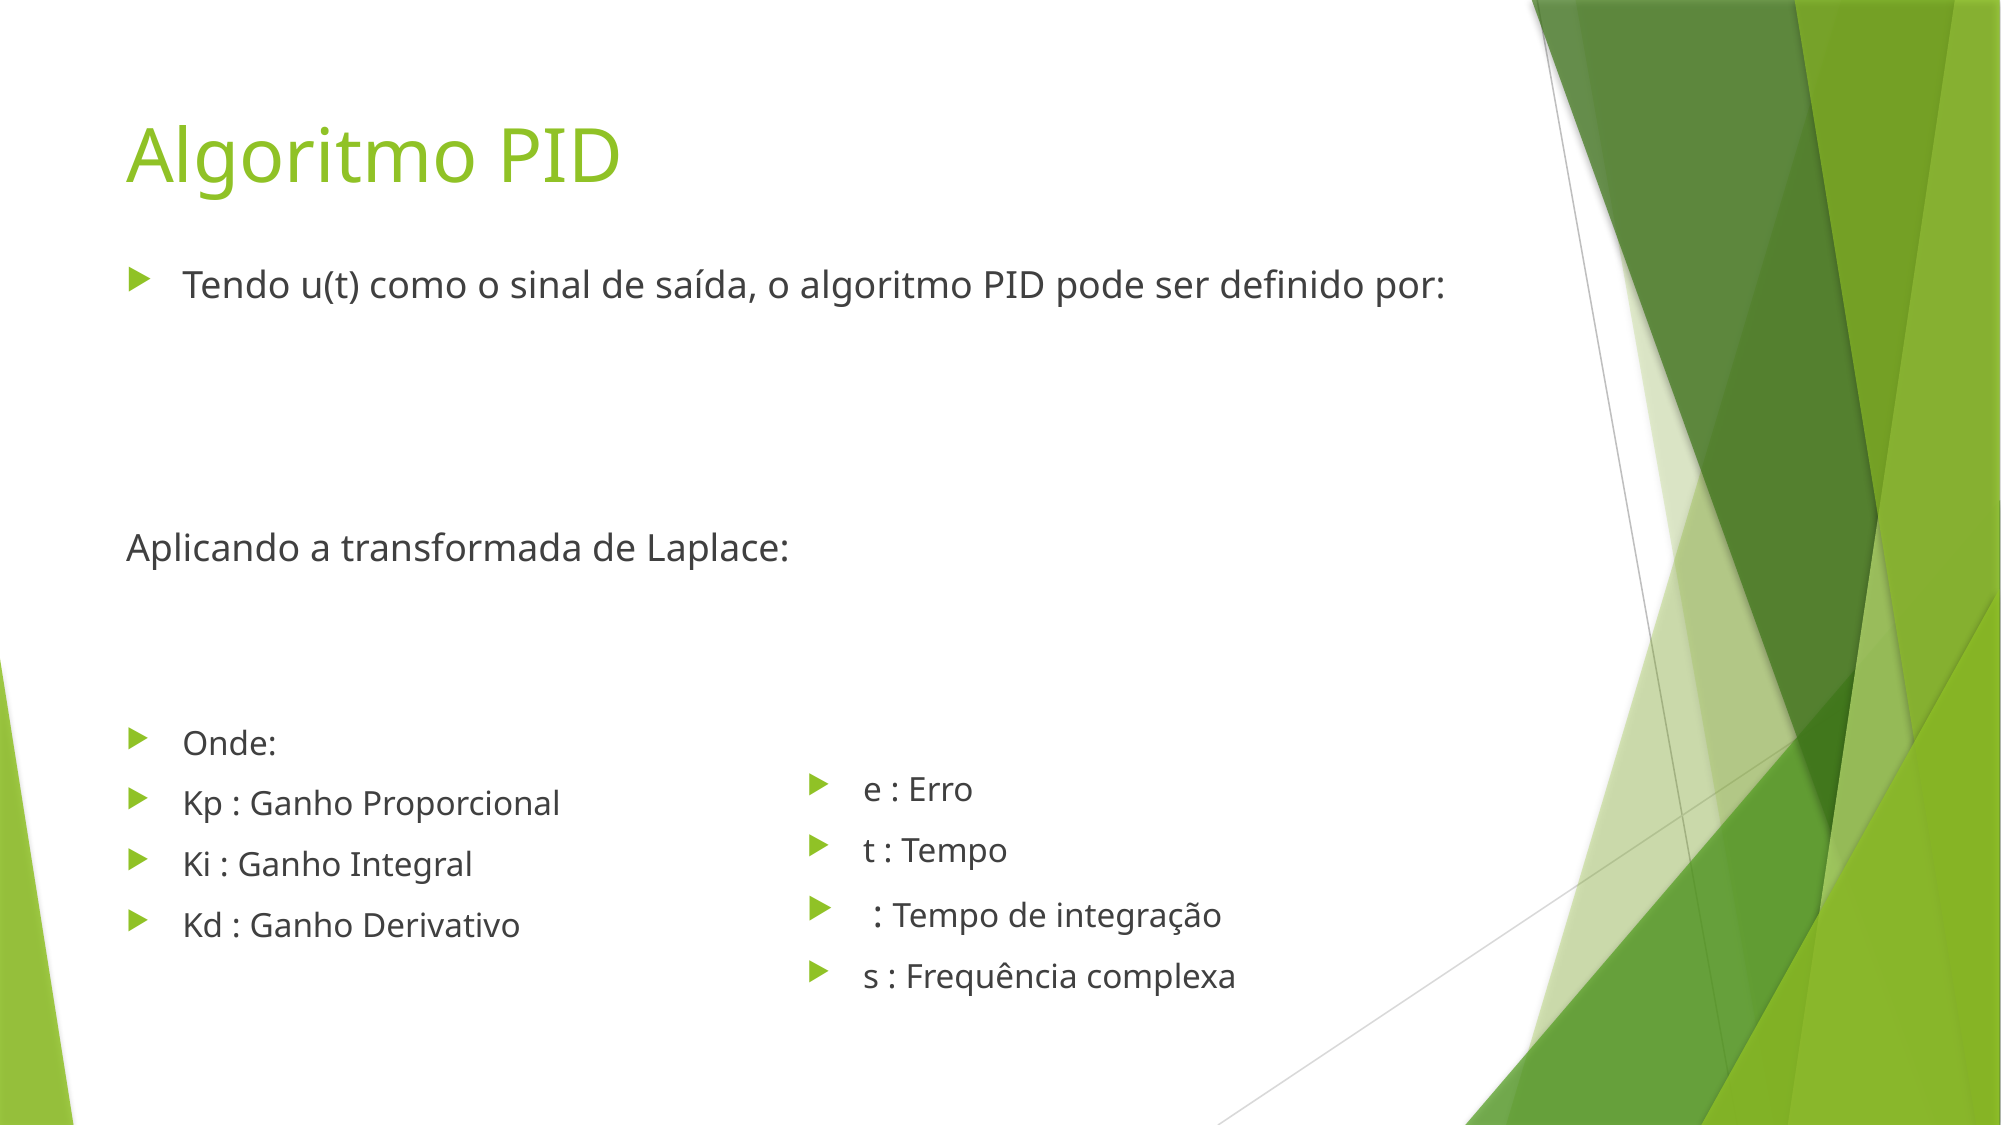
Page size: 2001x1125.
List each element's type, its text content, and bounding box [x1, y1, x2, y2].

title Algoritmo PID [111, 99, 1522, 317]
